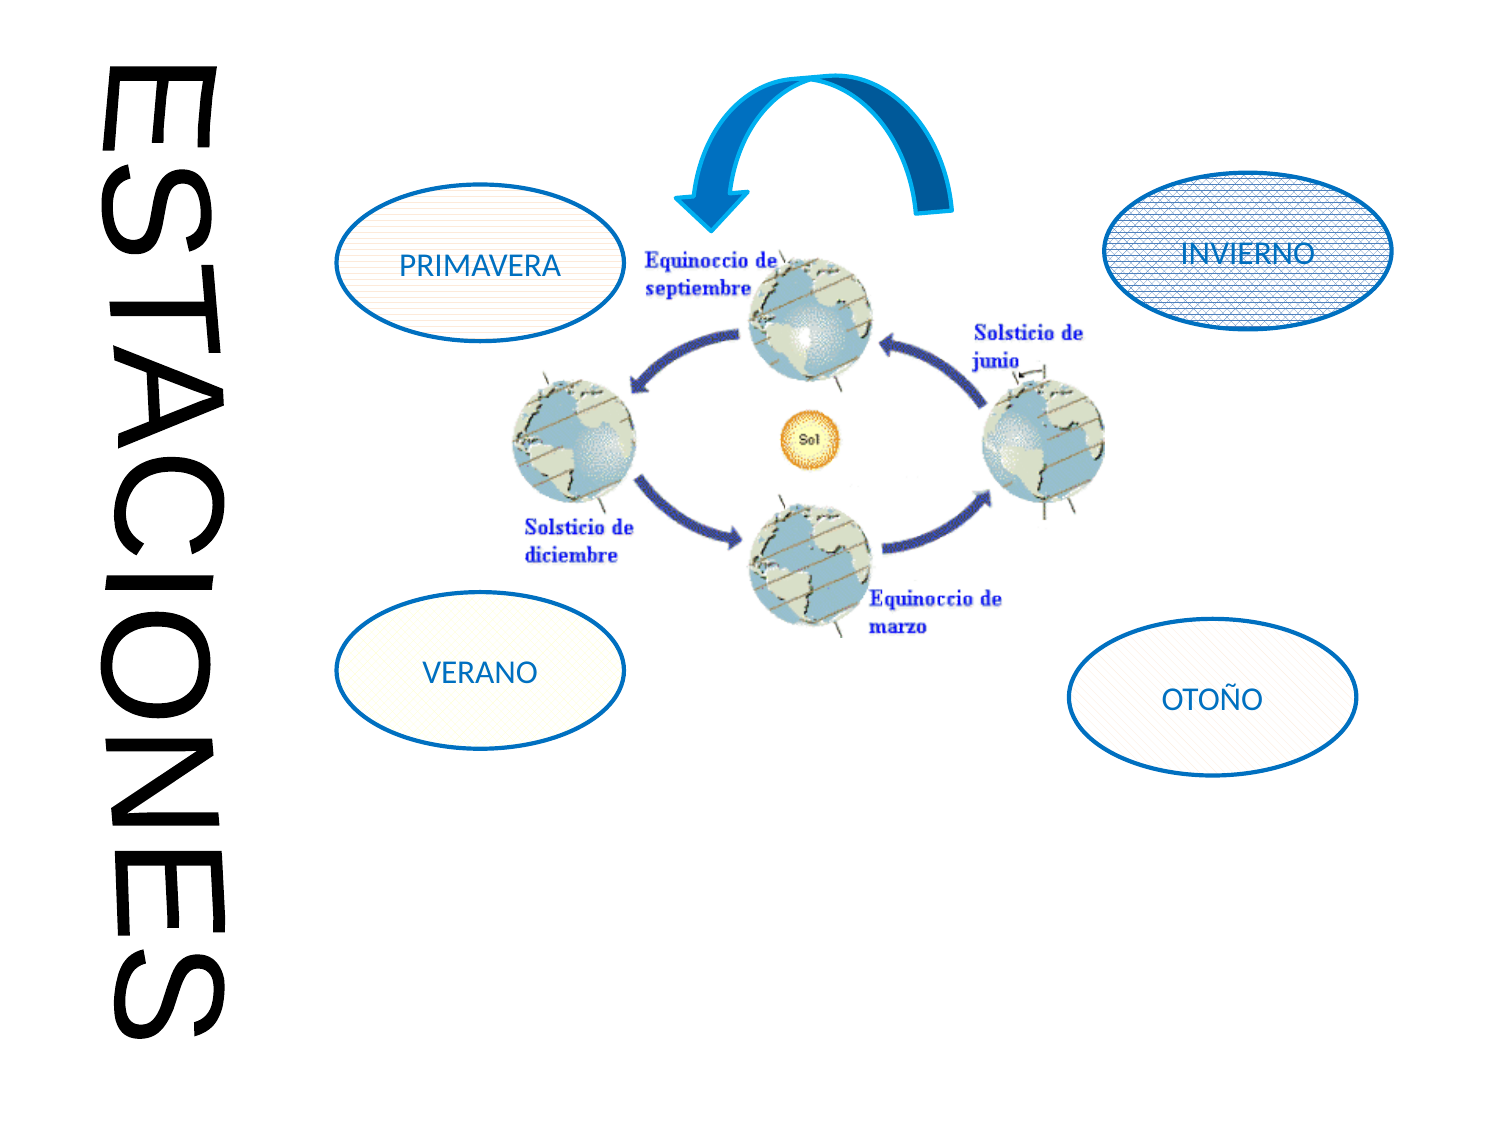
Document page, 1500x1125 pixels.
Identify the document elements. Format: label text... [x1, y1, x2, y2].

text_box [673, 73, 954, 234]
text_box INVIERNO [1103, 170, 1394, 332]
text_box OTOÑO [1066, 616, 1359, 778]
text_box PRIMAVERA [334, 182, 621, 344]
text_box VERANO [334, 589, 627, 751]
picture [510, 243, 1105, 638]
